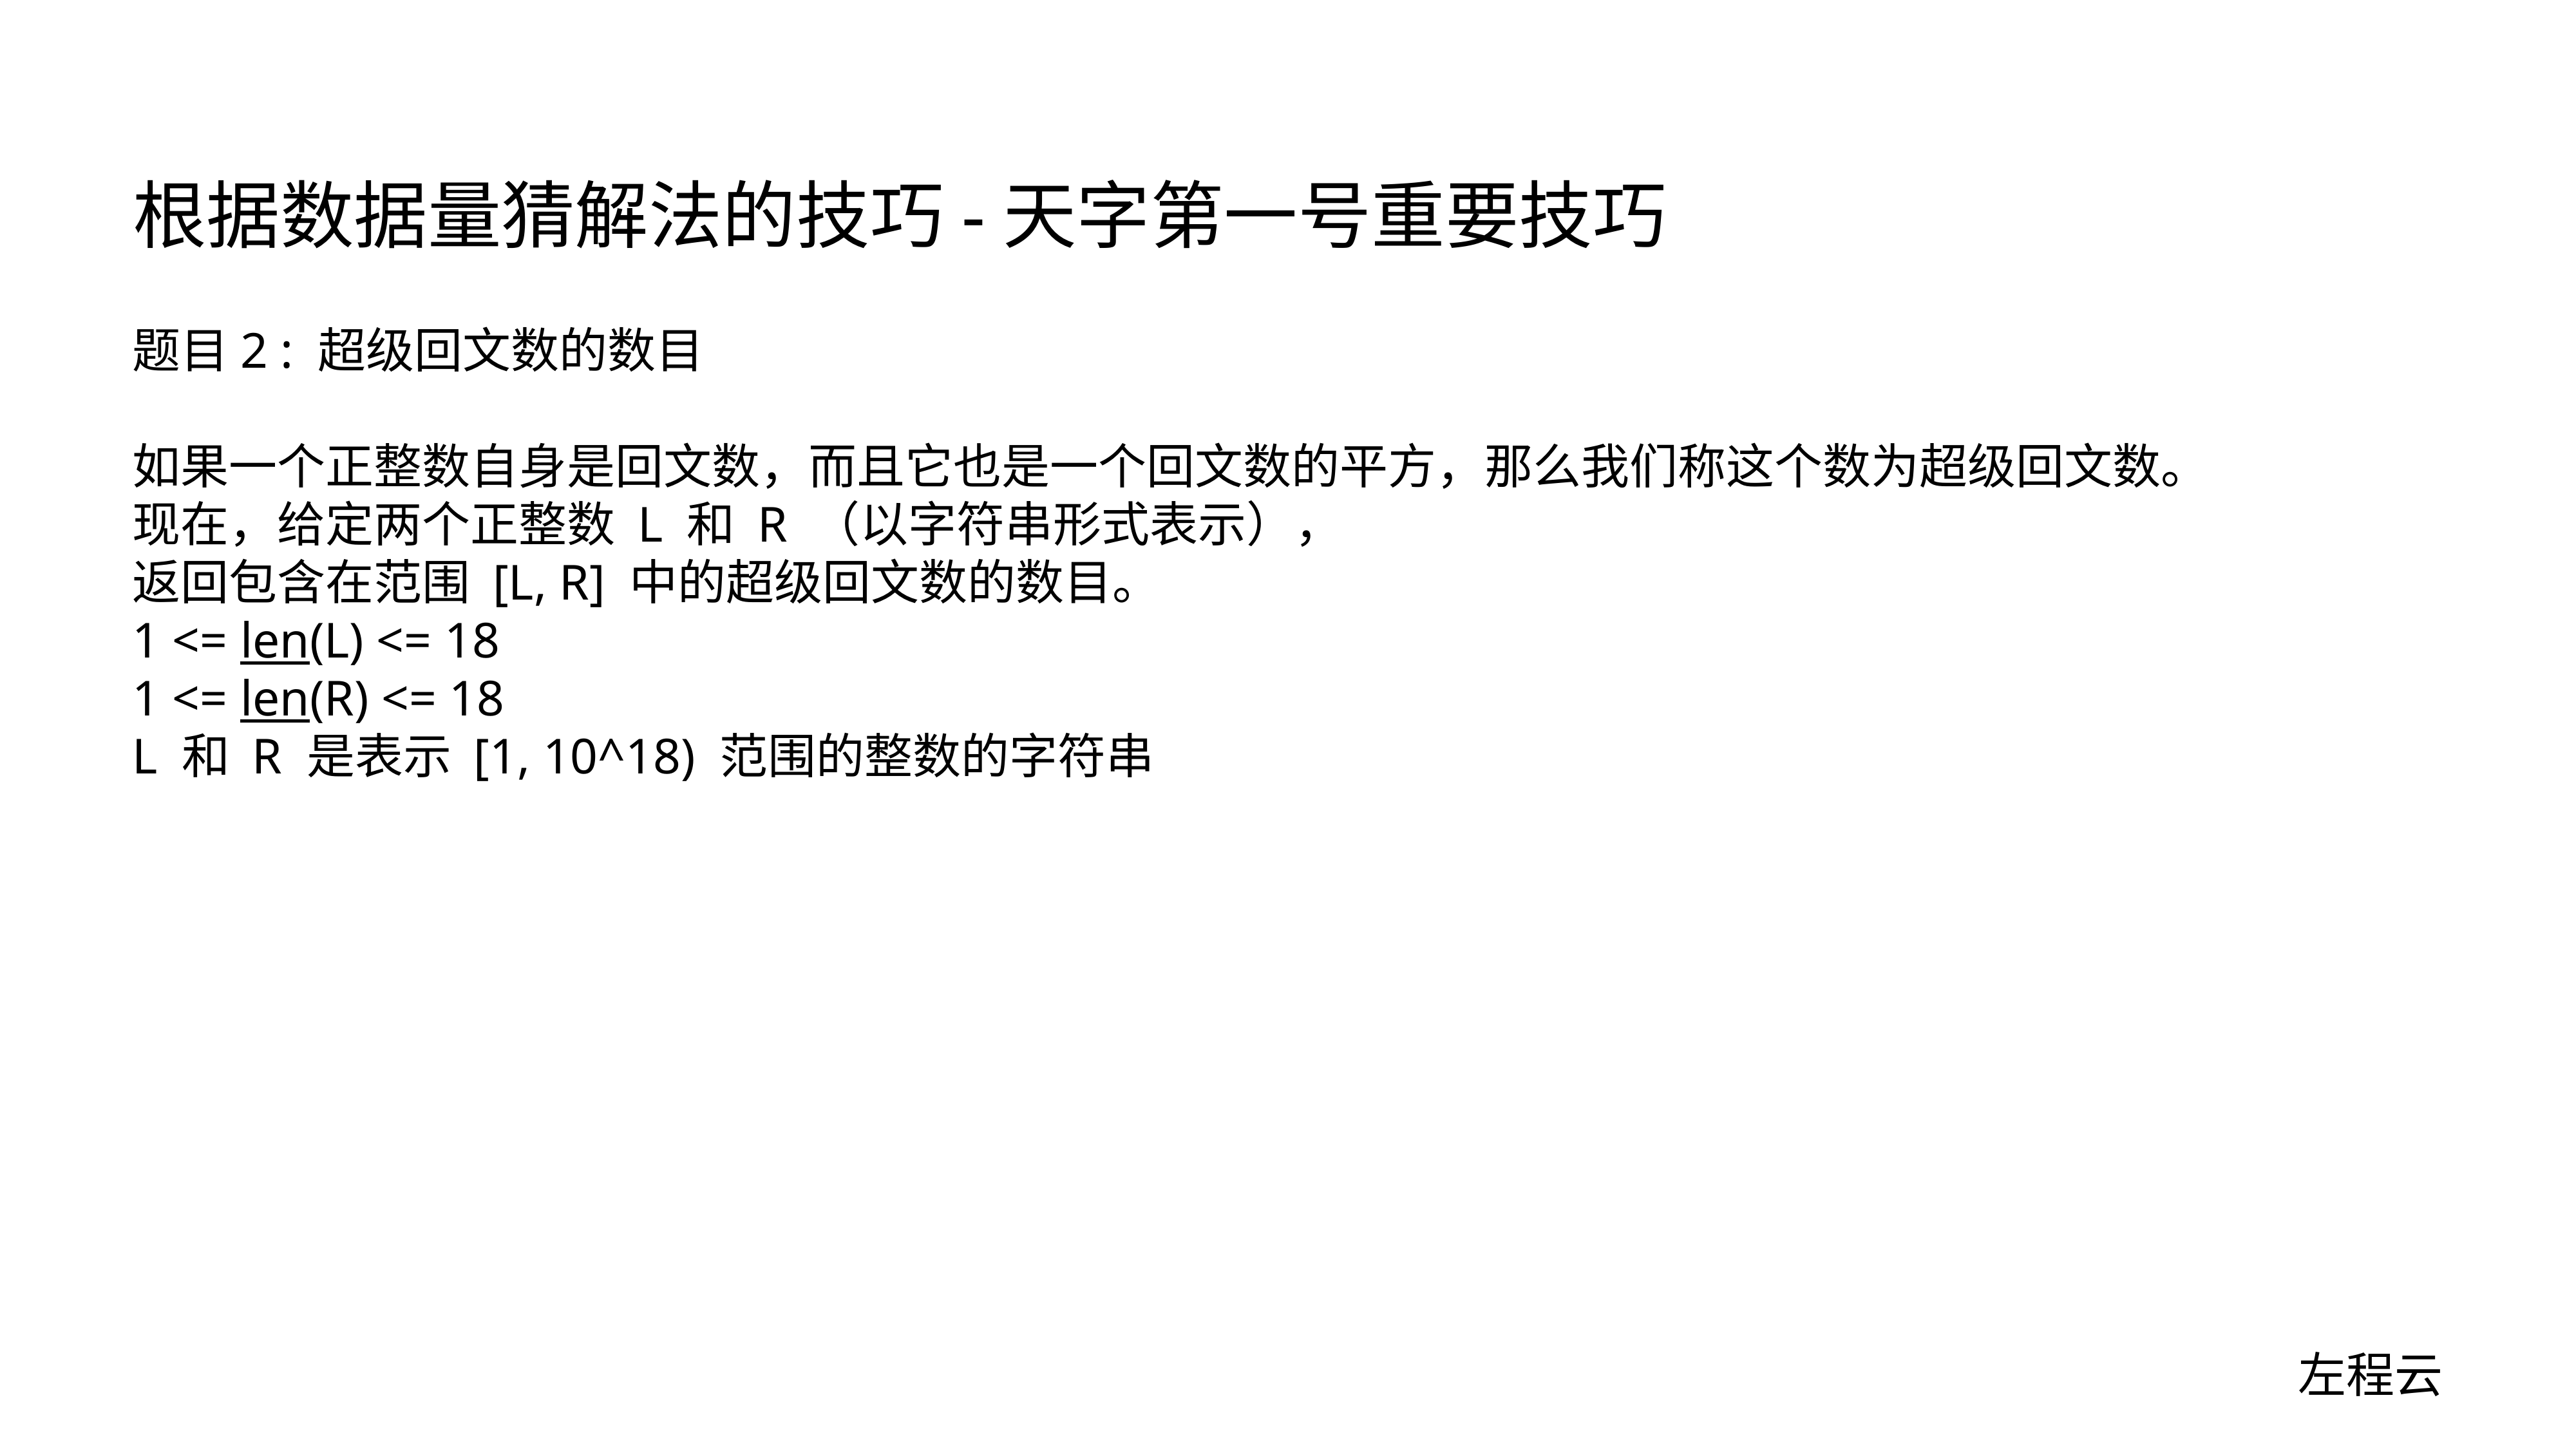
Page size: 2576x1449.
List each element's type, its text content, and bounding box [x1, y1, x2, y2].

text_box 题目2 : 超级回文数的数目 如果一个正整数自身是回文数，而且它也是一个回文数的平方，那么我们称这个数为超级回文数。 现在，给定两个正整数 L 和 R （以字符串形式表示）， 返回包含在范围 [L, R] 中的超级回文数的数目。 1 <= len(L) <= 18 1 <= len(R) <= 18 L 和 R 是表示 [1, 10^18) 范围的整数的字符串 [127, 314, 2467, 1304]
title 根据数据量猜解法的技巧-天字第一号重要技巧 [127, 48, 2449, 263]
text_box 左程云 [127, 1339, 2449, 1408]
